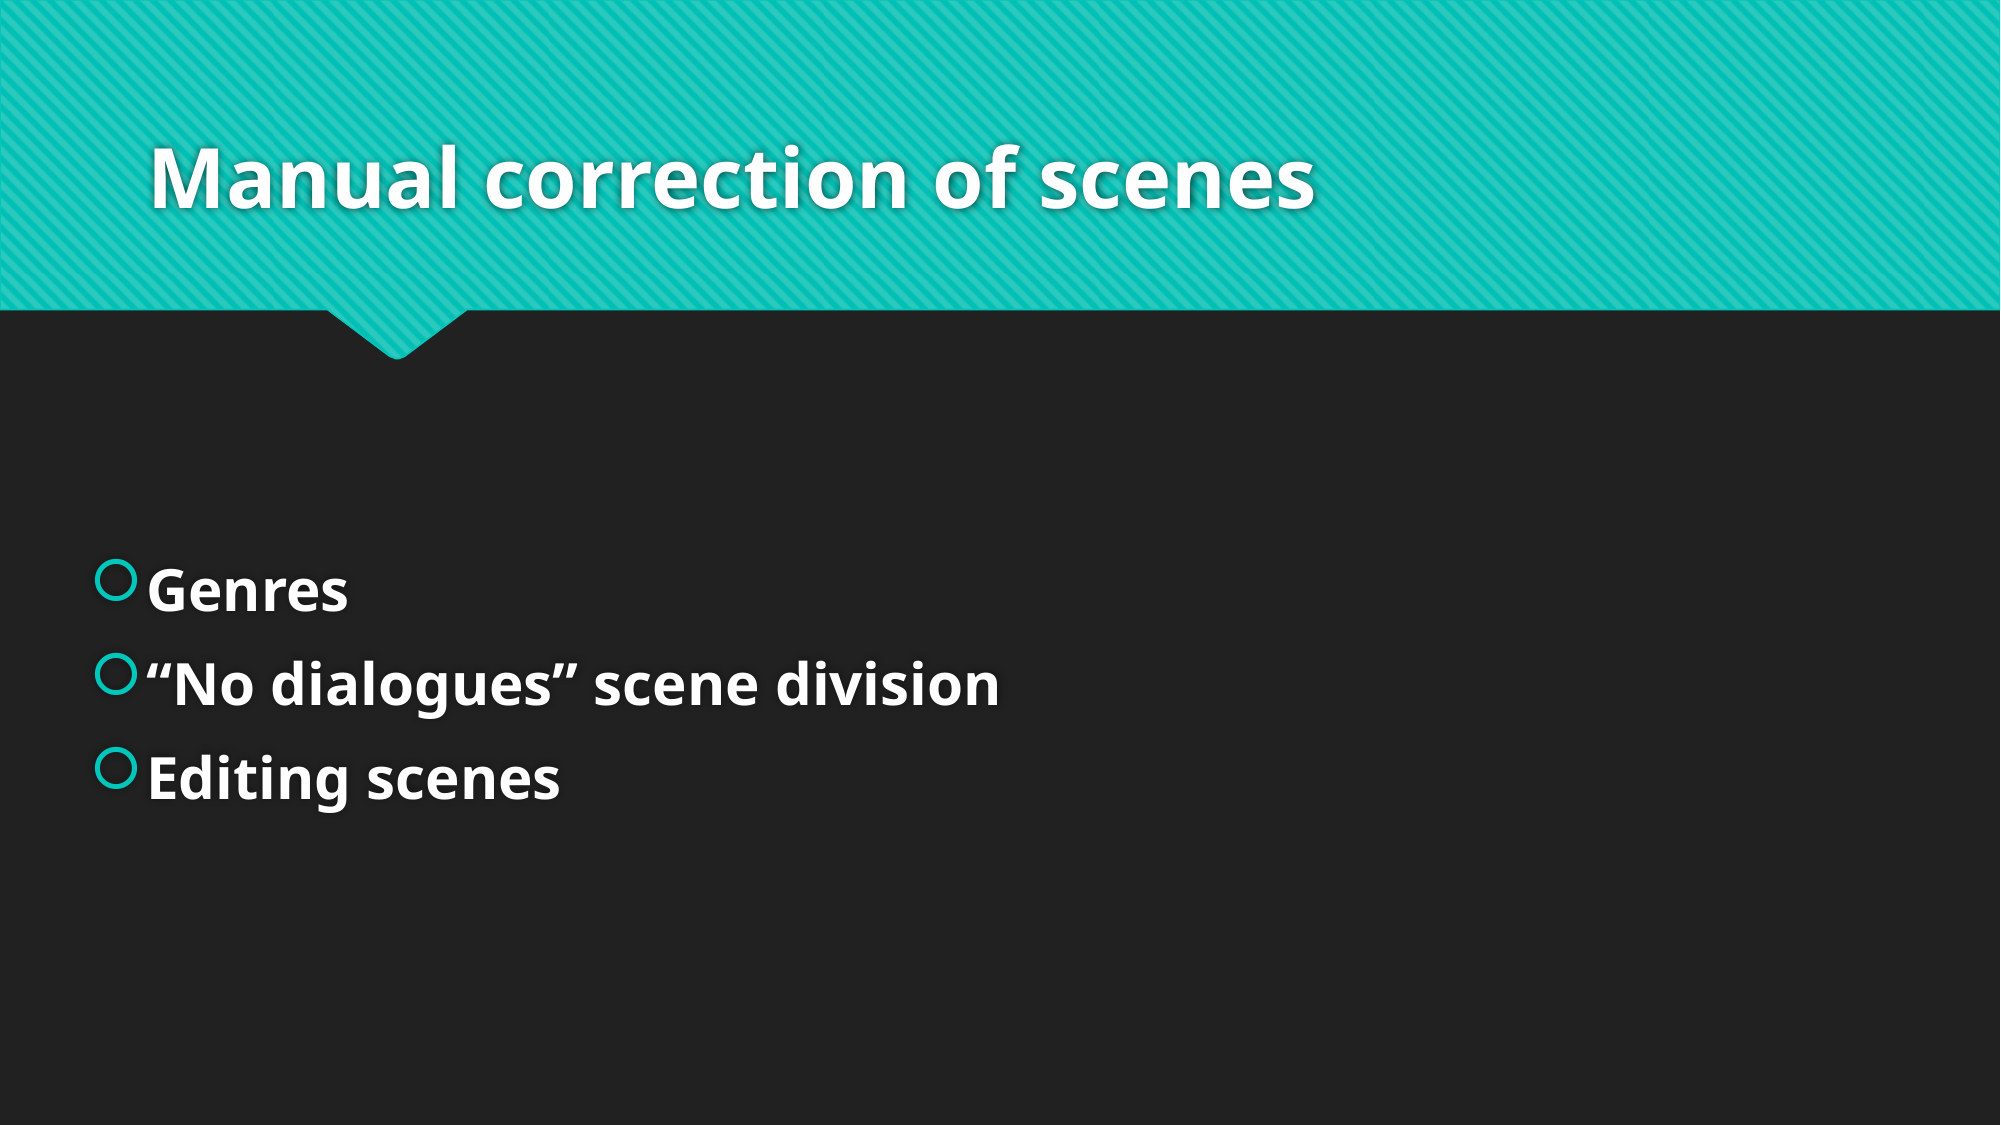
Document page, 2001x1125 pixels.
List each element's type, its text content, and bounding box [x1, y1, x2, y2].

title Manual correction of scenes [132, 73, 1868, 233]
list Genres “No dialogues” scene division Editing scenes [75, 364, 1866, 1000]
